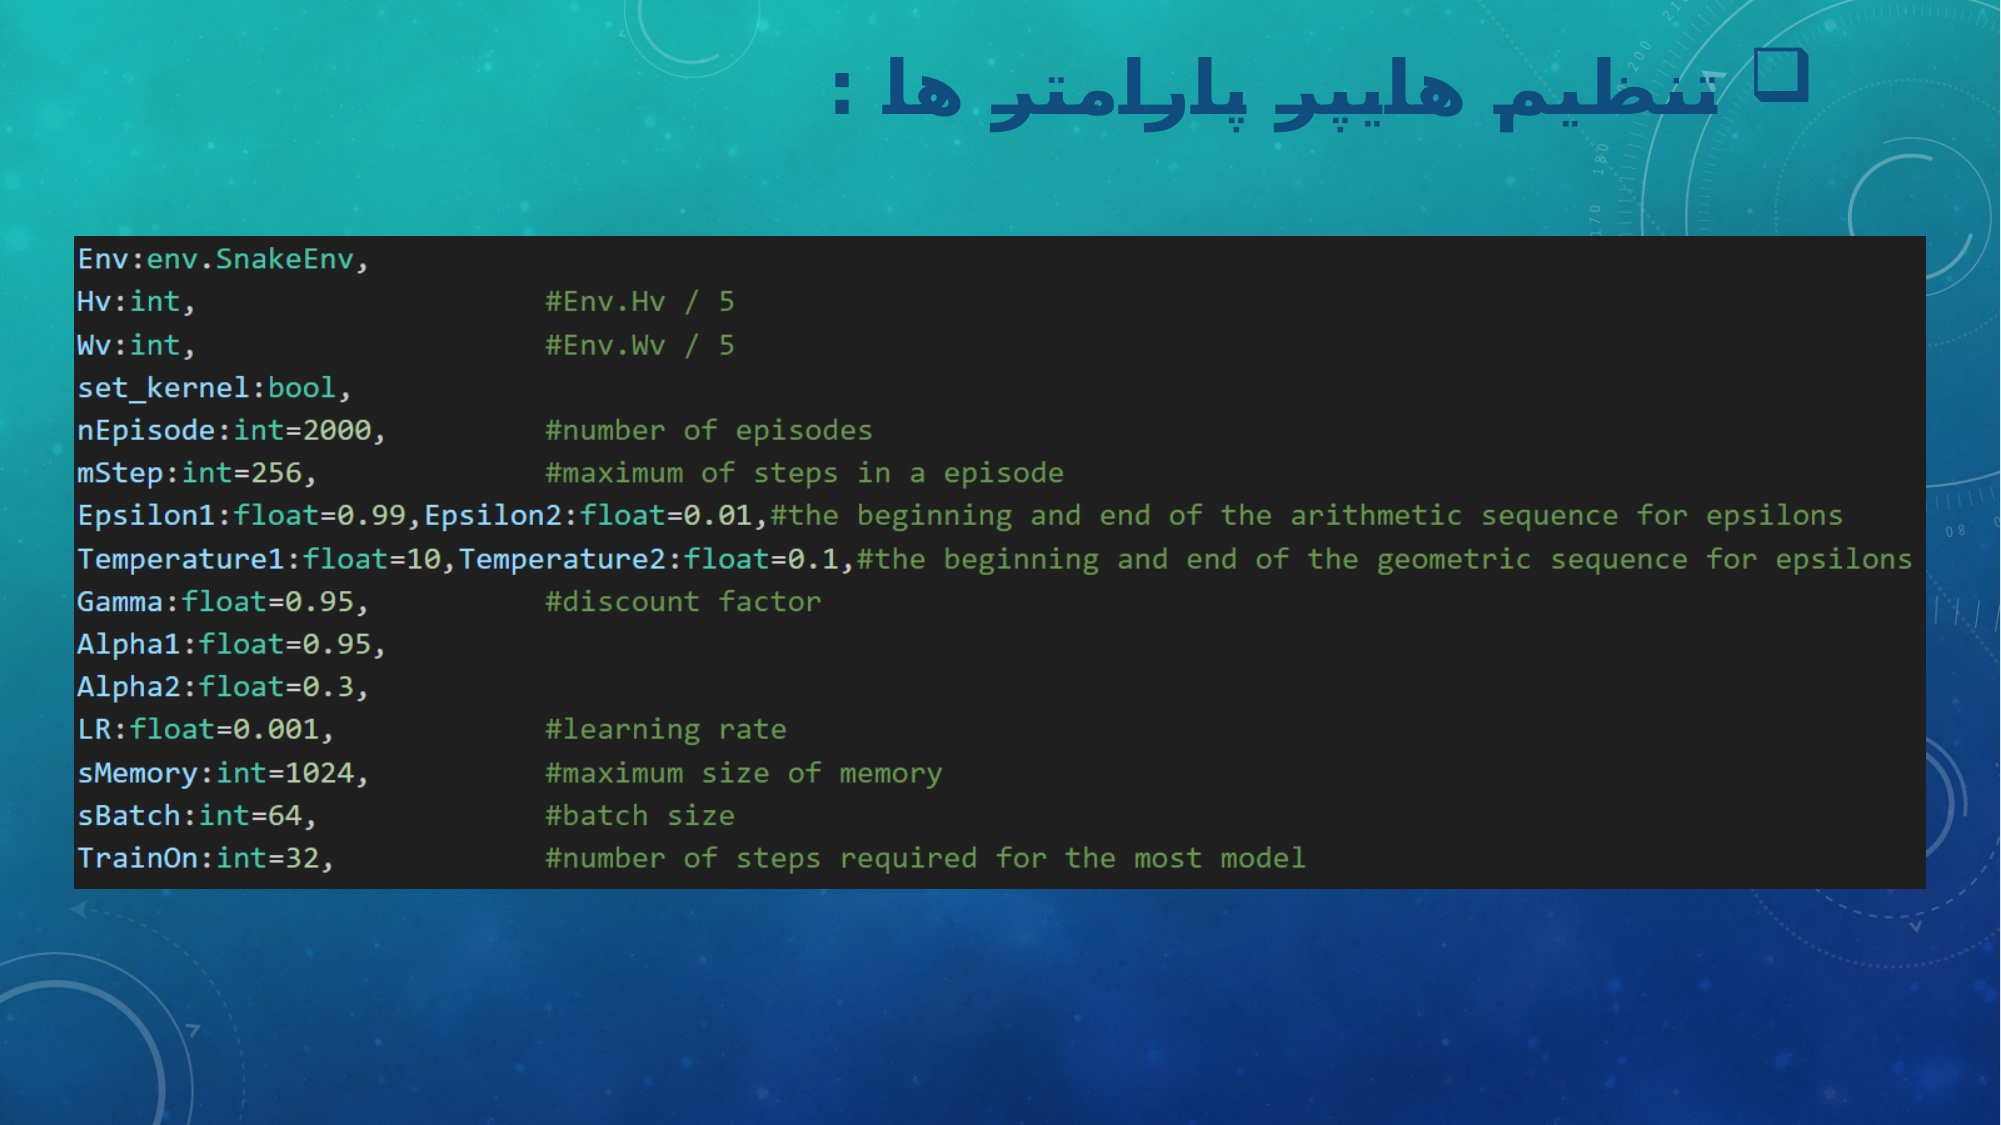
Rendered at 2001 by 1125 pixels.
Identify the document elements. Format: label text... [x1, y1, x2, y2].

picture [0, 0, 2001, 1125]
text_box تنظیم هایپر پارامتر ها : [169, 0, 1831, 205]
